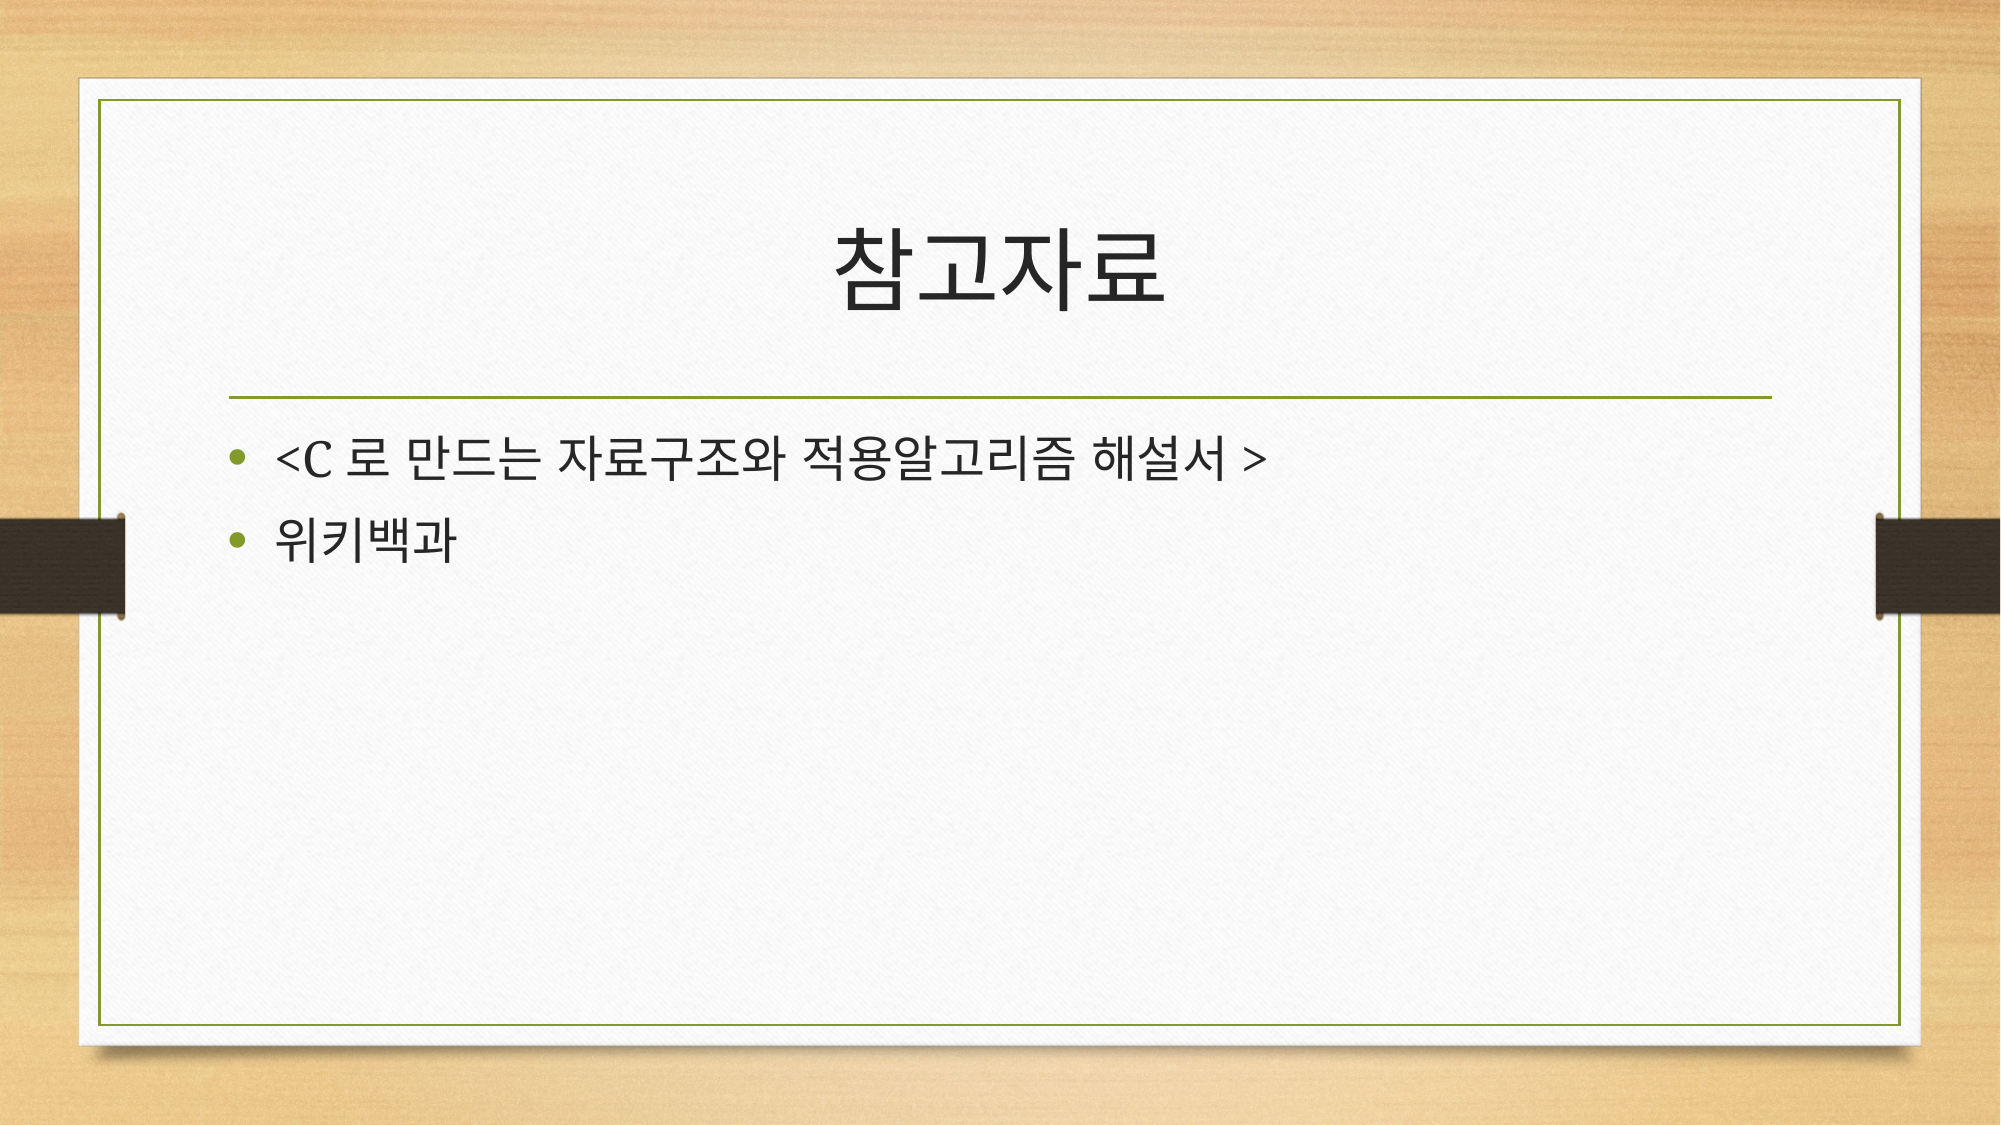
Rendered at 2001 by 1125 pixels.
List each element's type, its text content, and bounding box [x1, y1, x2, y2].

title 참고자료 [212, 161, 1788, 375]
picture [0, 0, 2001, 1125]
list <C로 만드는 자료구조와 적용알고리즘 해설서> 위키백과 [212, 419, 1788, 964]
